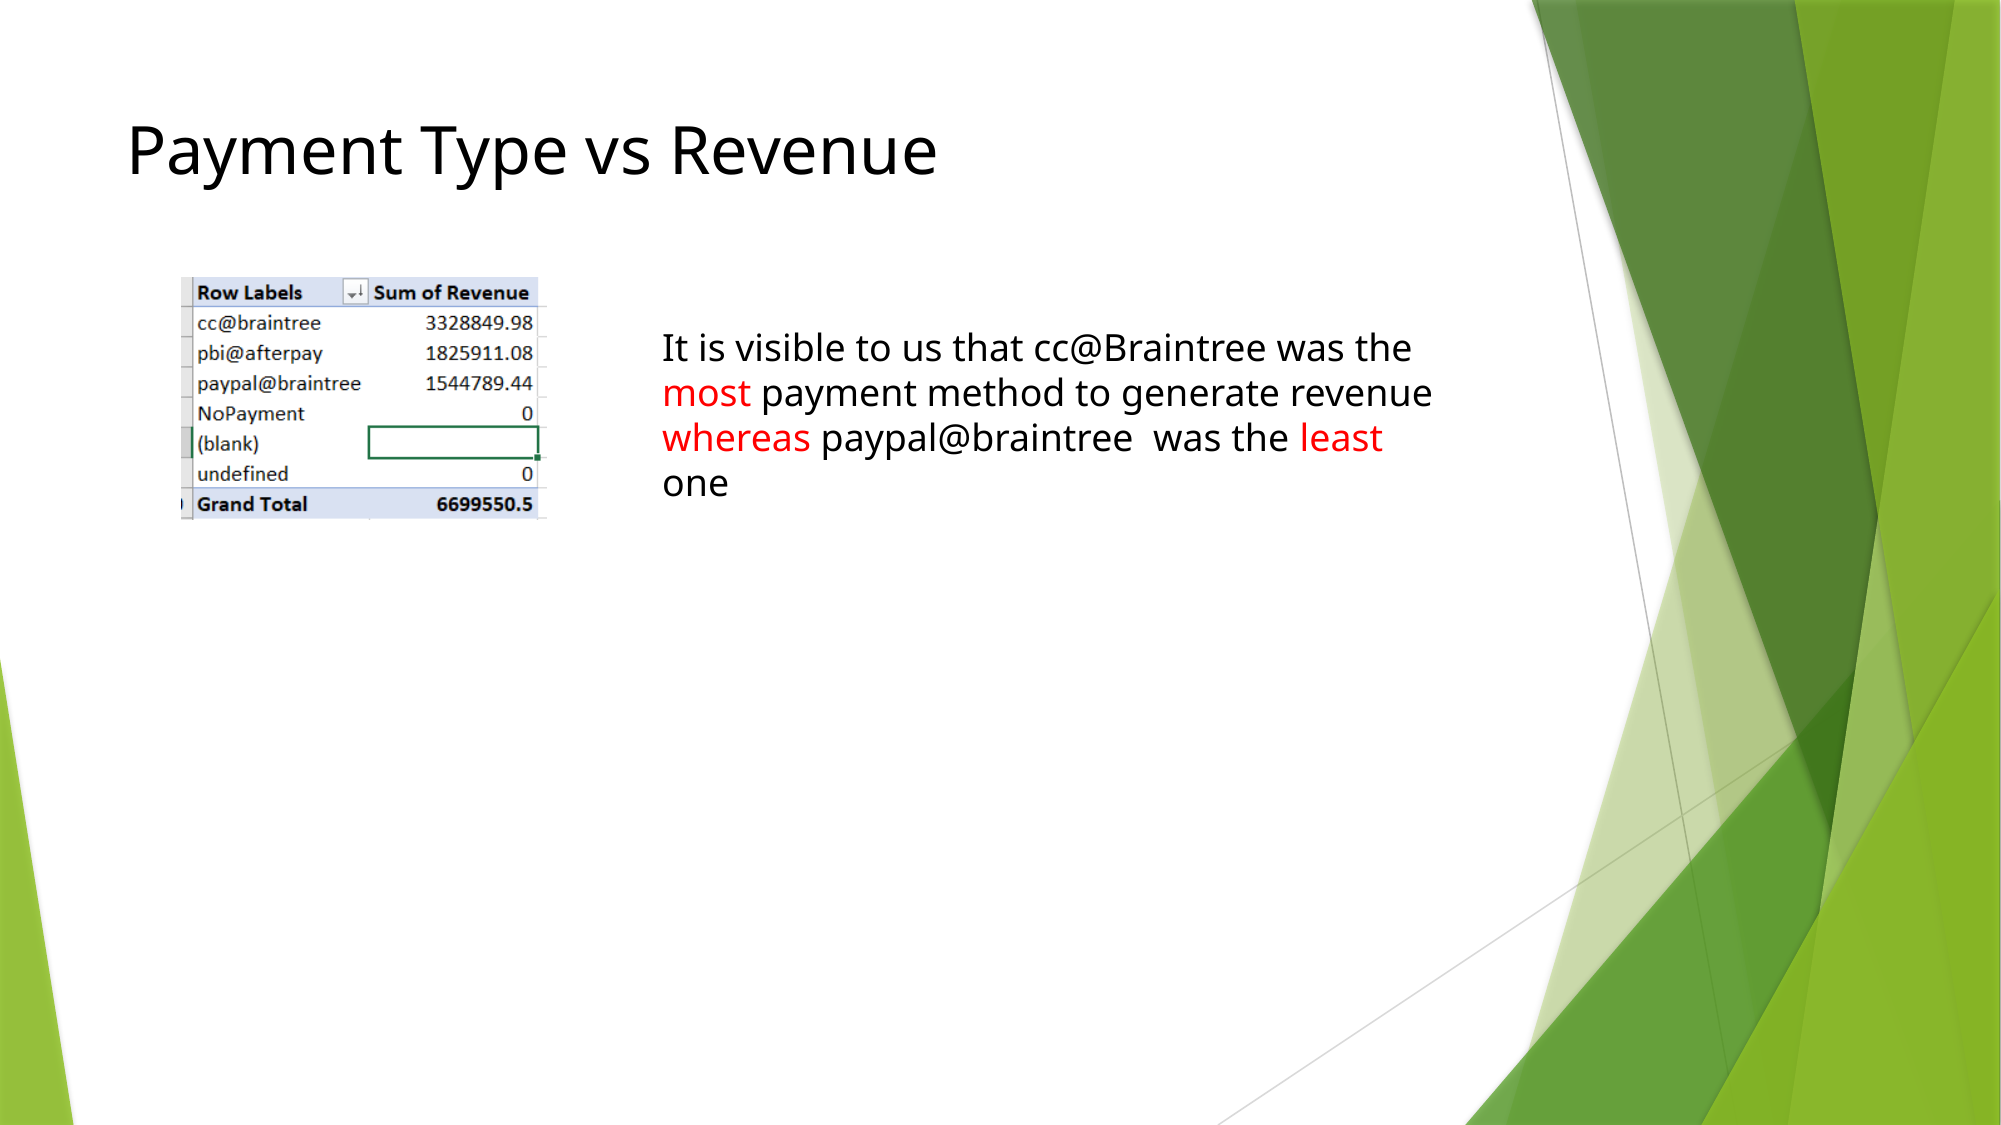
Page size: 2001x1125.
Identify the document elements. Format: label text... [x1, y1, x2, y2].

picture [181, 277, 548, 520]
text_box It is visible to us that cc@Braintree was the most payment method to generate revenue whereas paypal@braintree was the least one [647, 316, 1454, 512]
title Payment Type vs Revenue [111, 99, 1522, 317]
